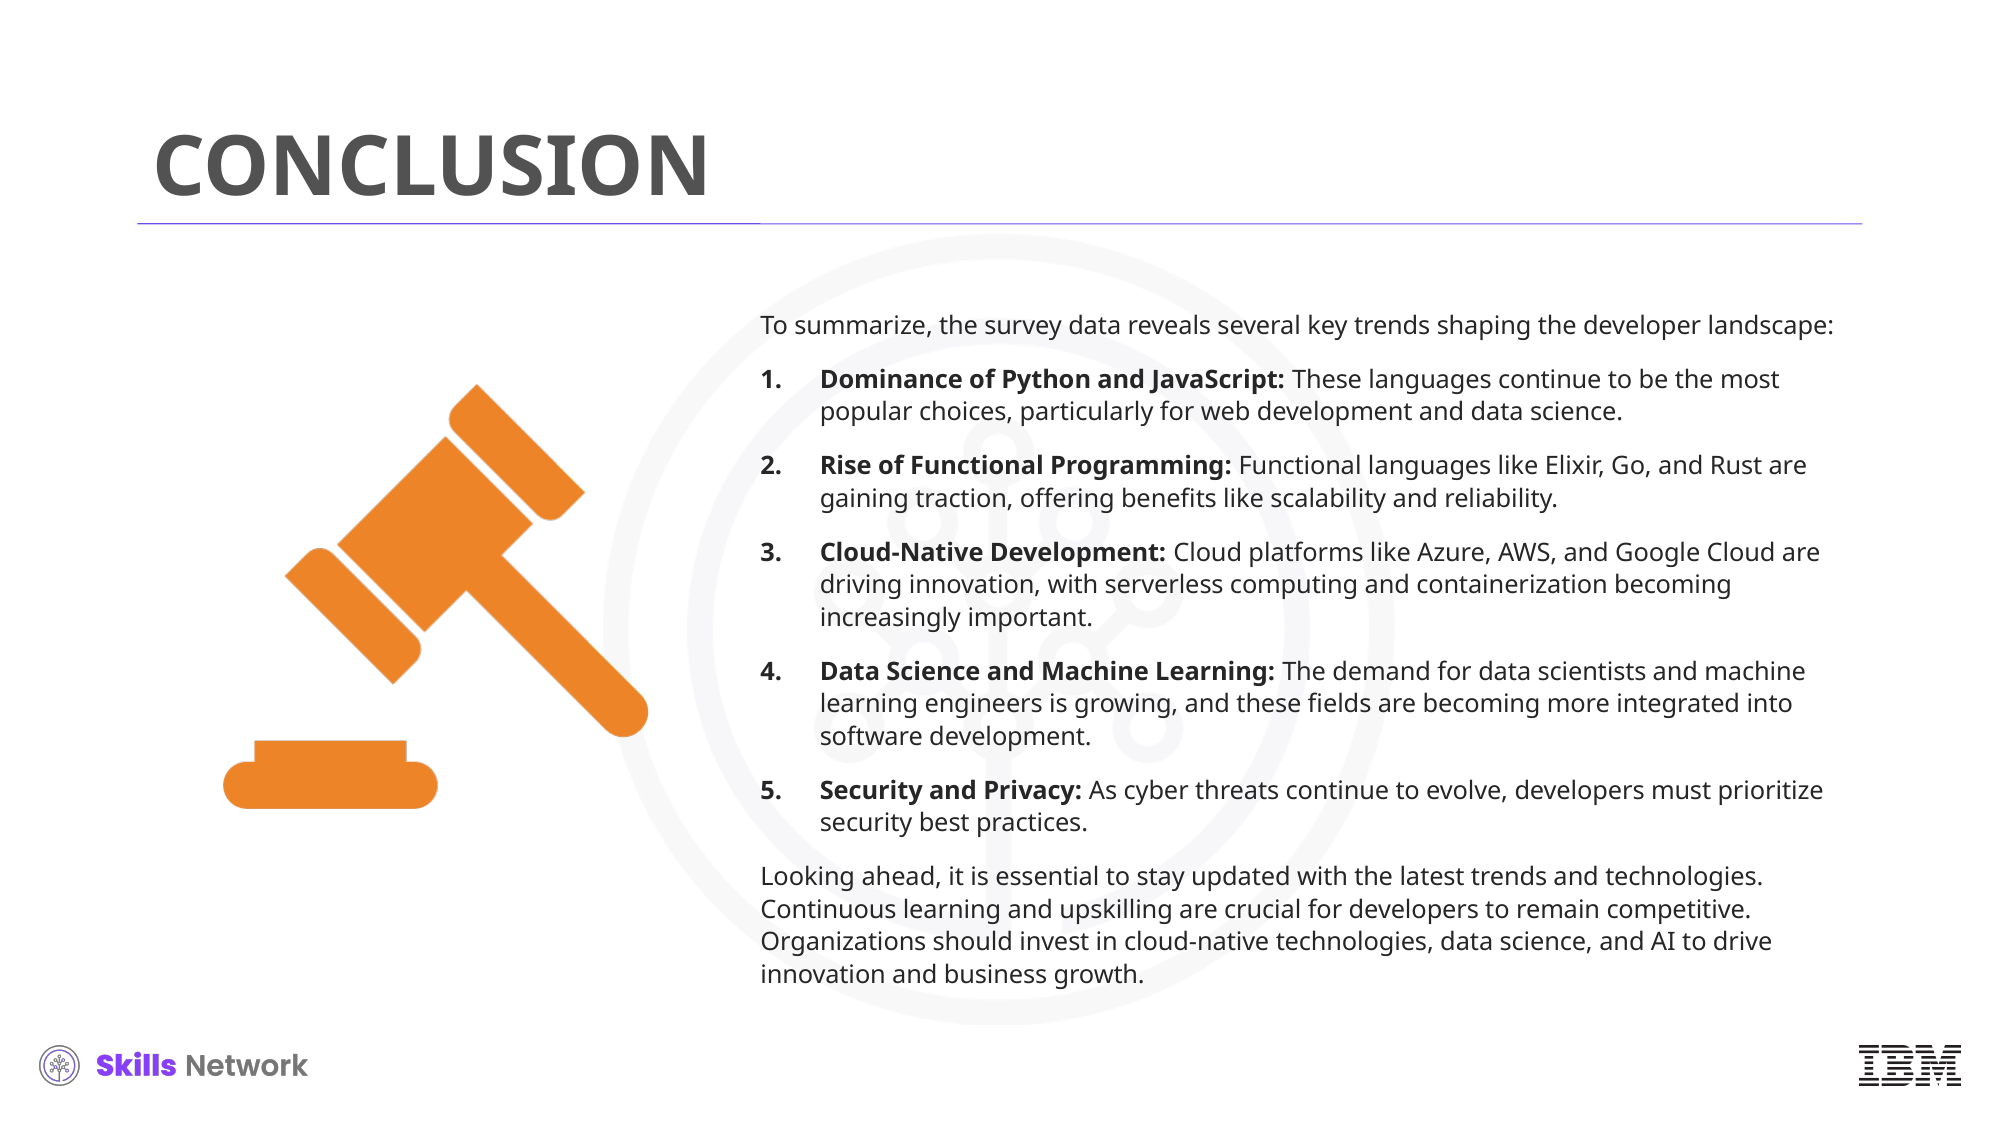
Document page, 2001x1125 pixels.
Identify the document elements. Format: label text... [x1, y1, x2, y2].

text_box To summarize, the survey data reveals several key trends shaping the developer landscape: Dominance of Python and JavaScript: These languages continue to be the most popular choices, particularly for web development and data science. Rise of Functional Programming: Functional languages like Elixir, Go, and Rust are gaining traction, offering benefits like scalability and reliability. Cloud-Native Development: Cloud platforms like Azure, AWS, and Google Cloud are driving innovation, with serverless computing and containerization becoming increasingly important. Data Science and Machine Learning: The demand for data scientists and machine learning engineers is growing, and these fields are becoming more integrated into software development. Security and Privacy: As cyber threats continue to evolve, developers must prioritize security best practices. Looking ahead, it is essential to stay updated with the latest trends and technologies. Continuous learning and upskilling are crucial for developers to remain competitive. Organizations should invest in cloud-native technologies, data science, and AI to drive innovation and business growth. [745, 299, 1863, 1014]
title CONCLUSION [137, 59, 1863, 278]
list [184, 346, 686, 848]
picture [1859, 1045, 1961, 1086]
picture [39, 1045, 308, 1086]
